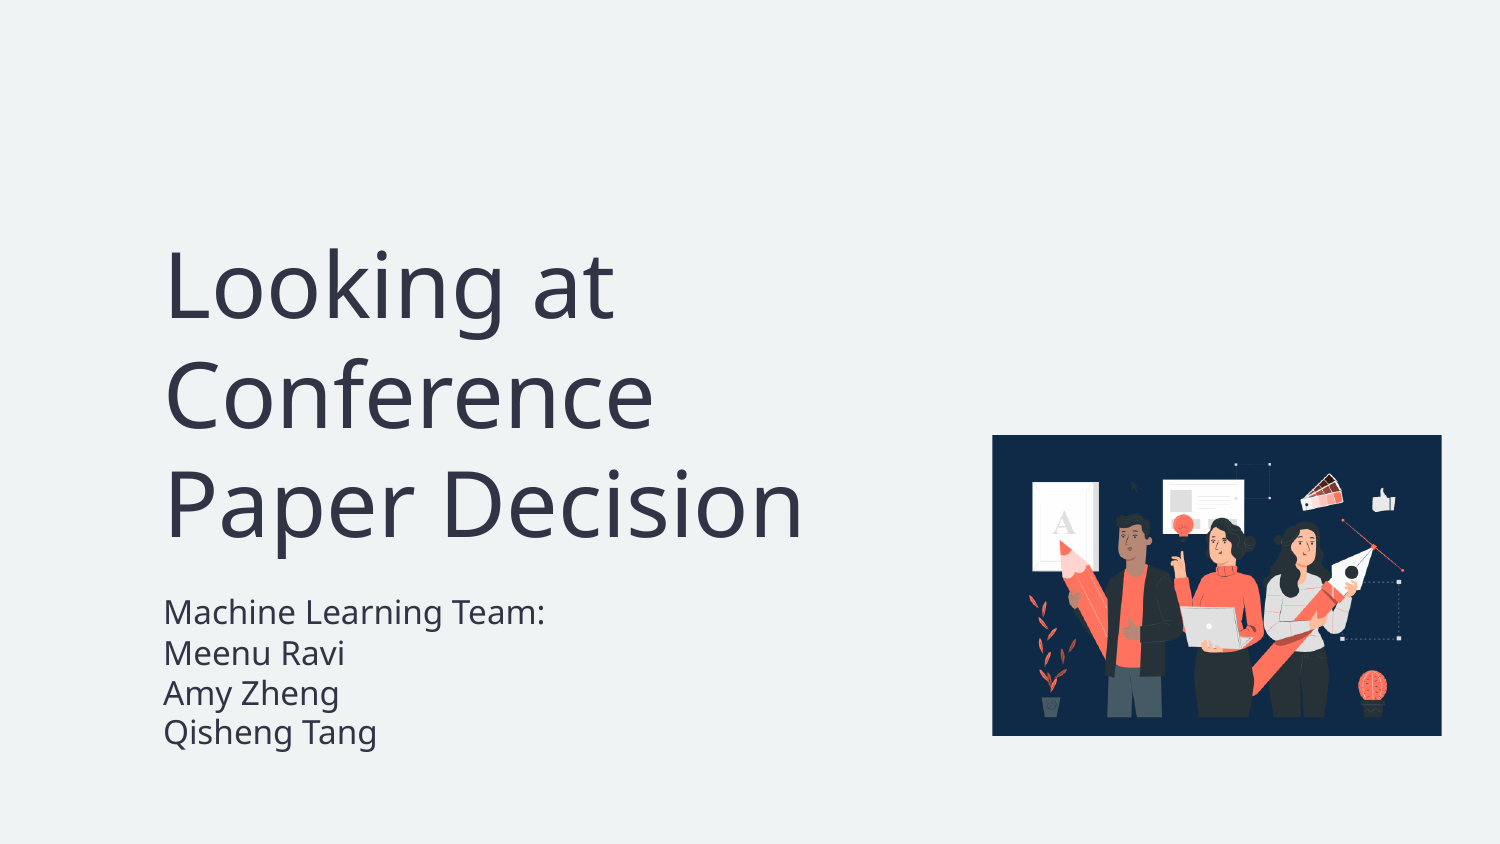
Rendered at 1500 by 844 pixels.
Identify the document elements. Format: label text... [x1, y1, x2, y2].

picture [992, 434, 1442, 737]
title Looking at Conference Paper Decision [148, 142, 843, 572]
subtitle Machine Learning Team: Meenu Ravi Amy Zheng Qisheng Tang [148, 647, 609, 736]
